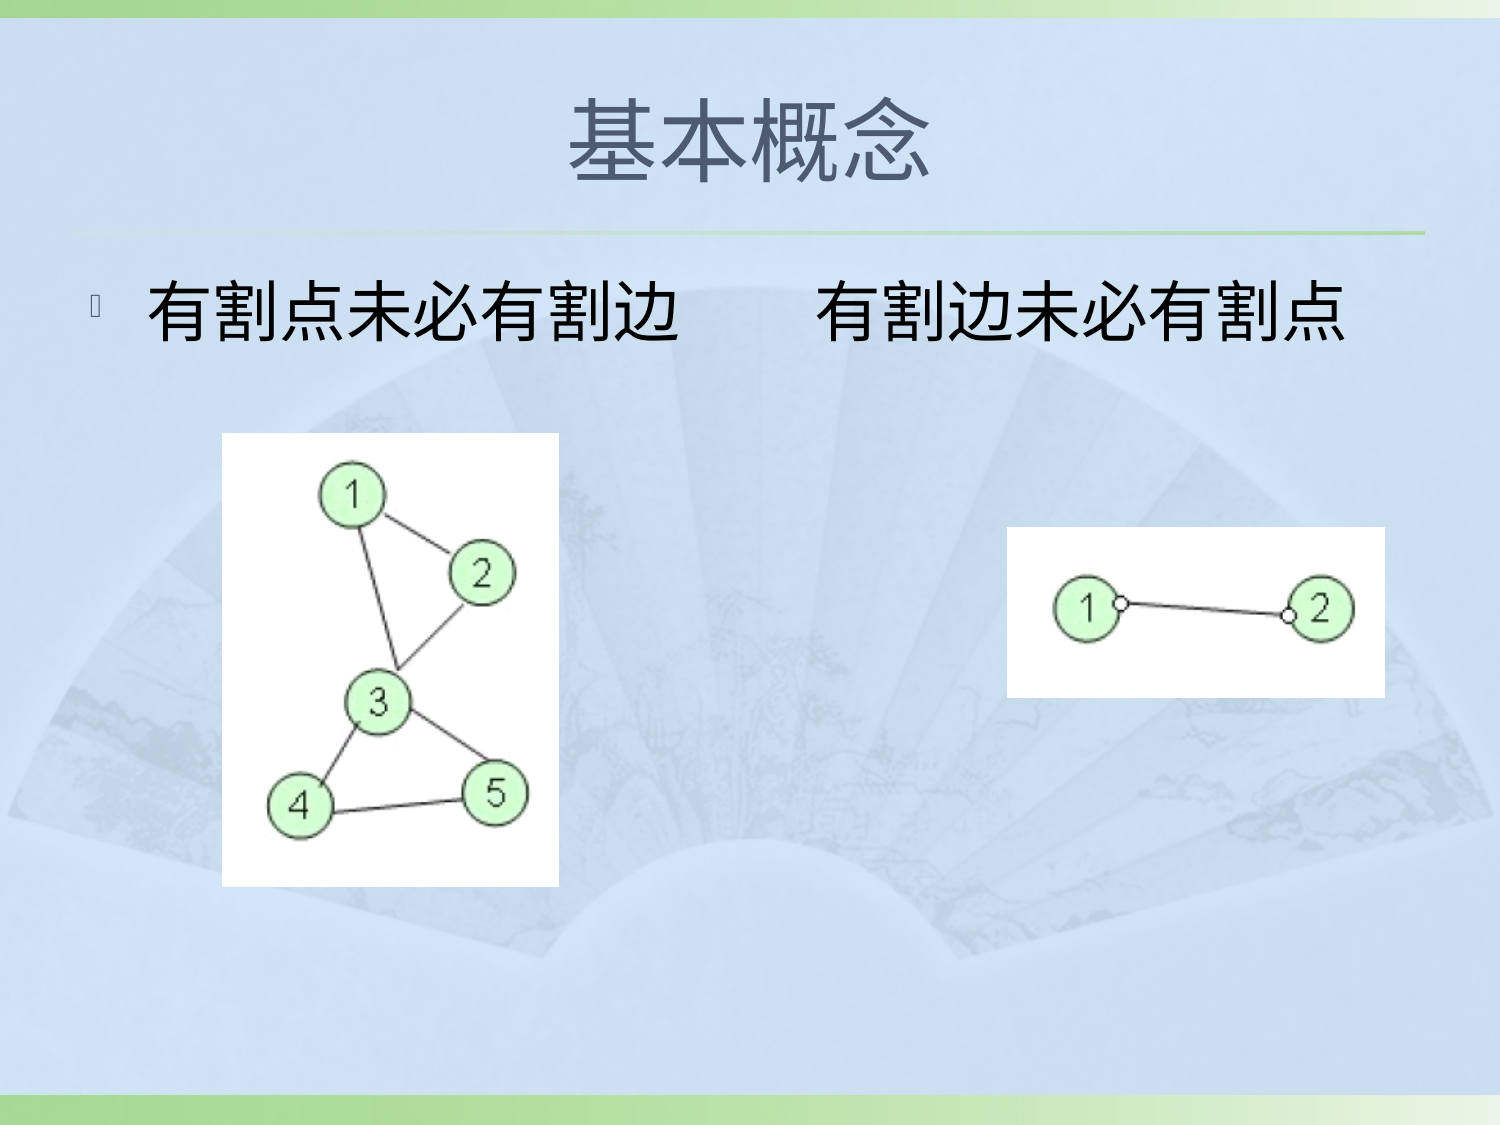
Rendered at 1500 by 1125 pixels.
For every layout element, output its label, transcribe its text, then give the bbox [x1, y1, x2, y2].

picture [222, 433, 560, 888]
title 基本概念 [75, 45, 1425, 233]
list 有割点未必有割边 有割边未必有割点 [75, 262, 1425, 1032]
picture [1007, 526, 1385, 699]
